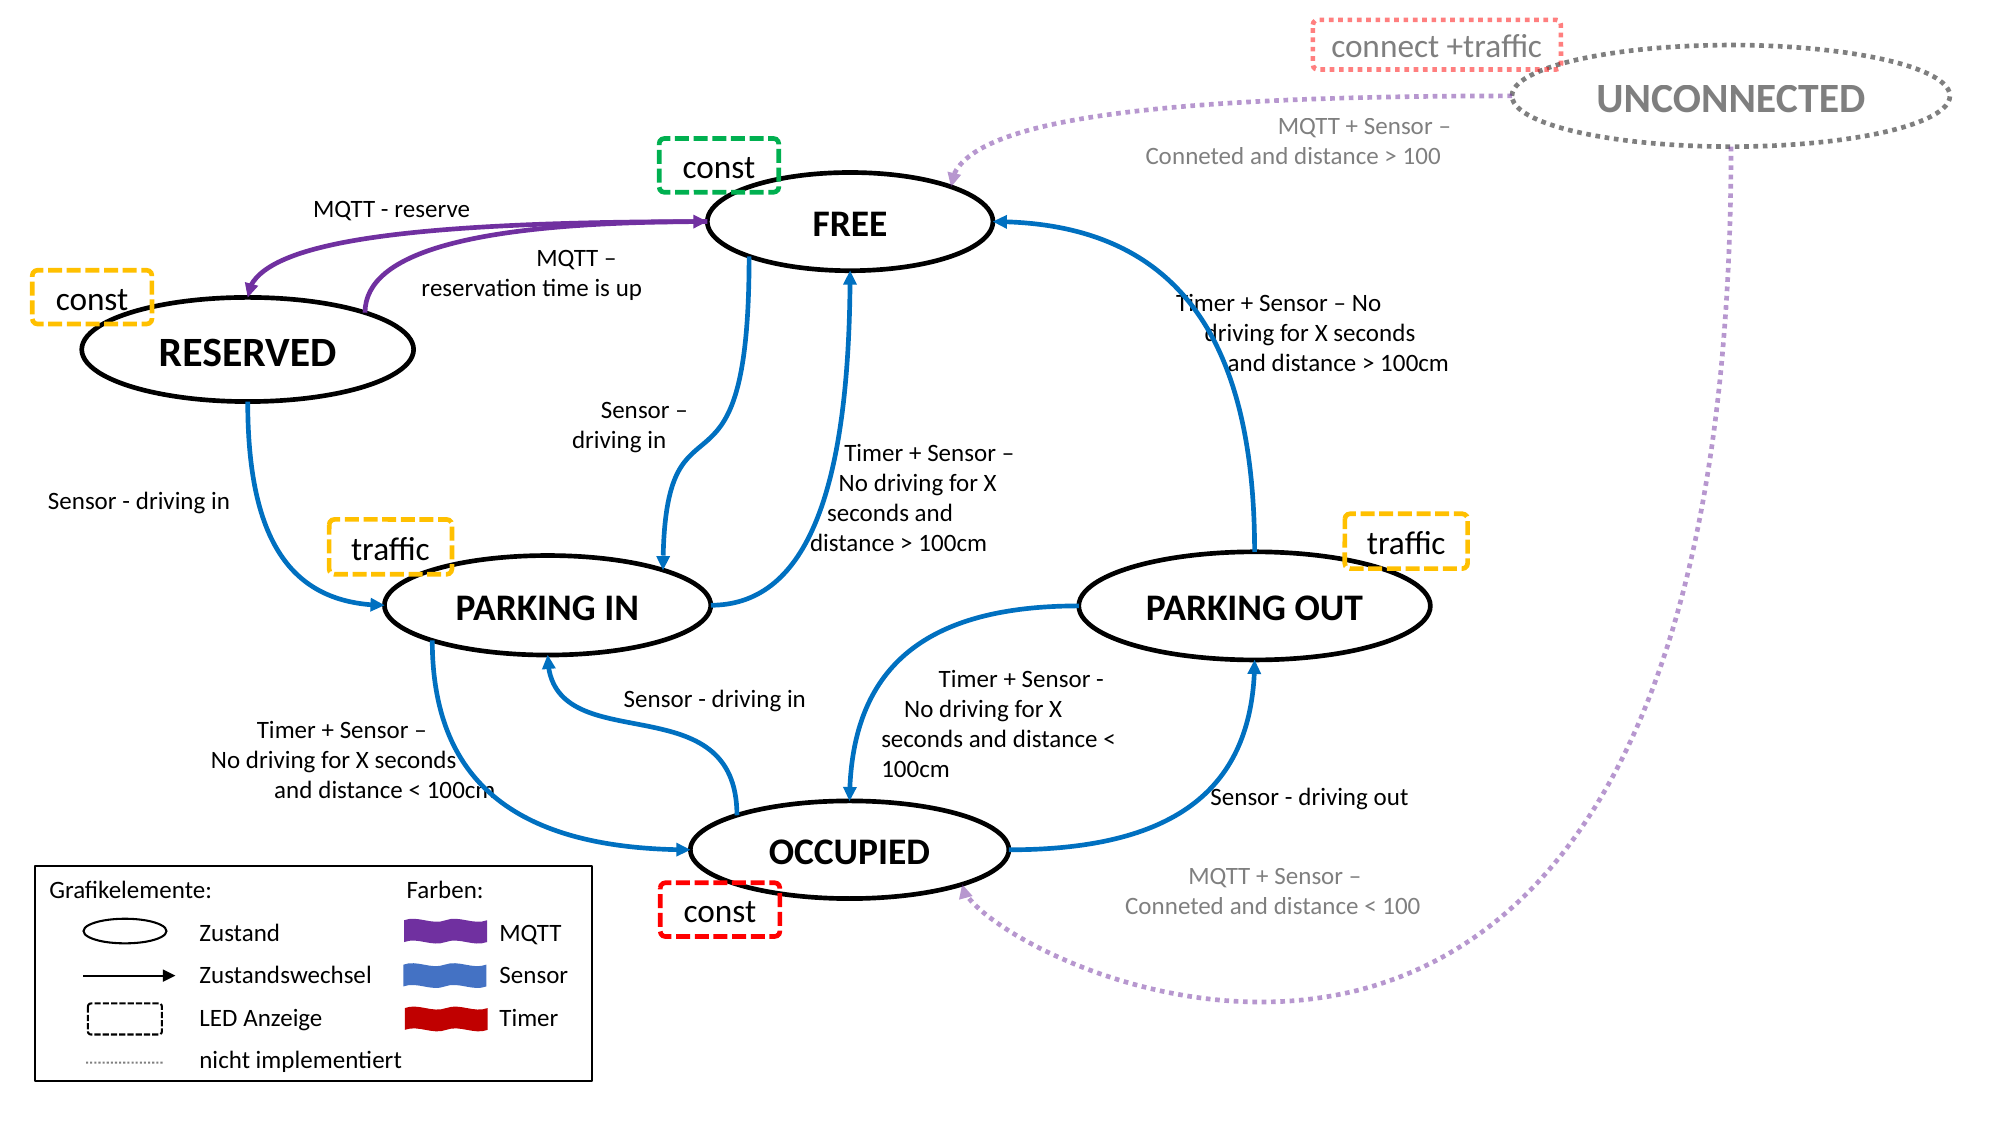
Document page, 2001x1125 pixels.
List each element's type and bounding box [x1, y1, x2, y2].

text_box [32, 19, 1950, 1084]
